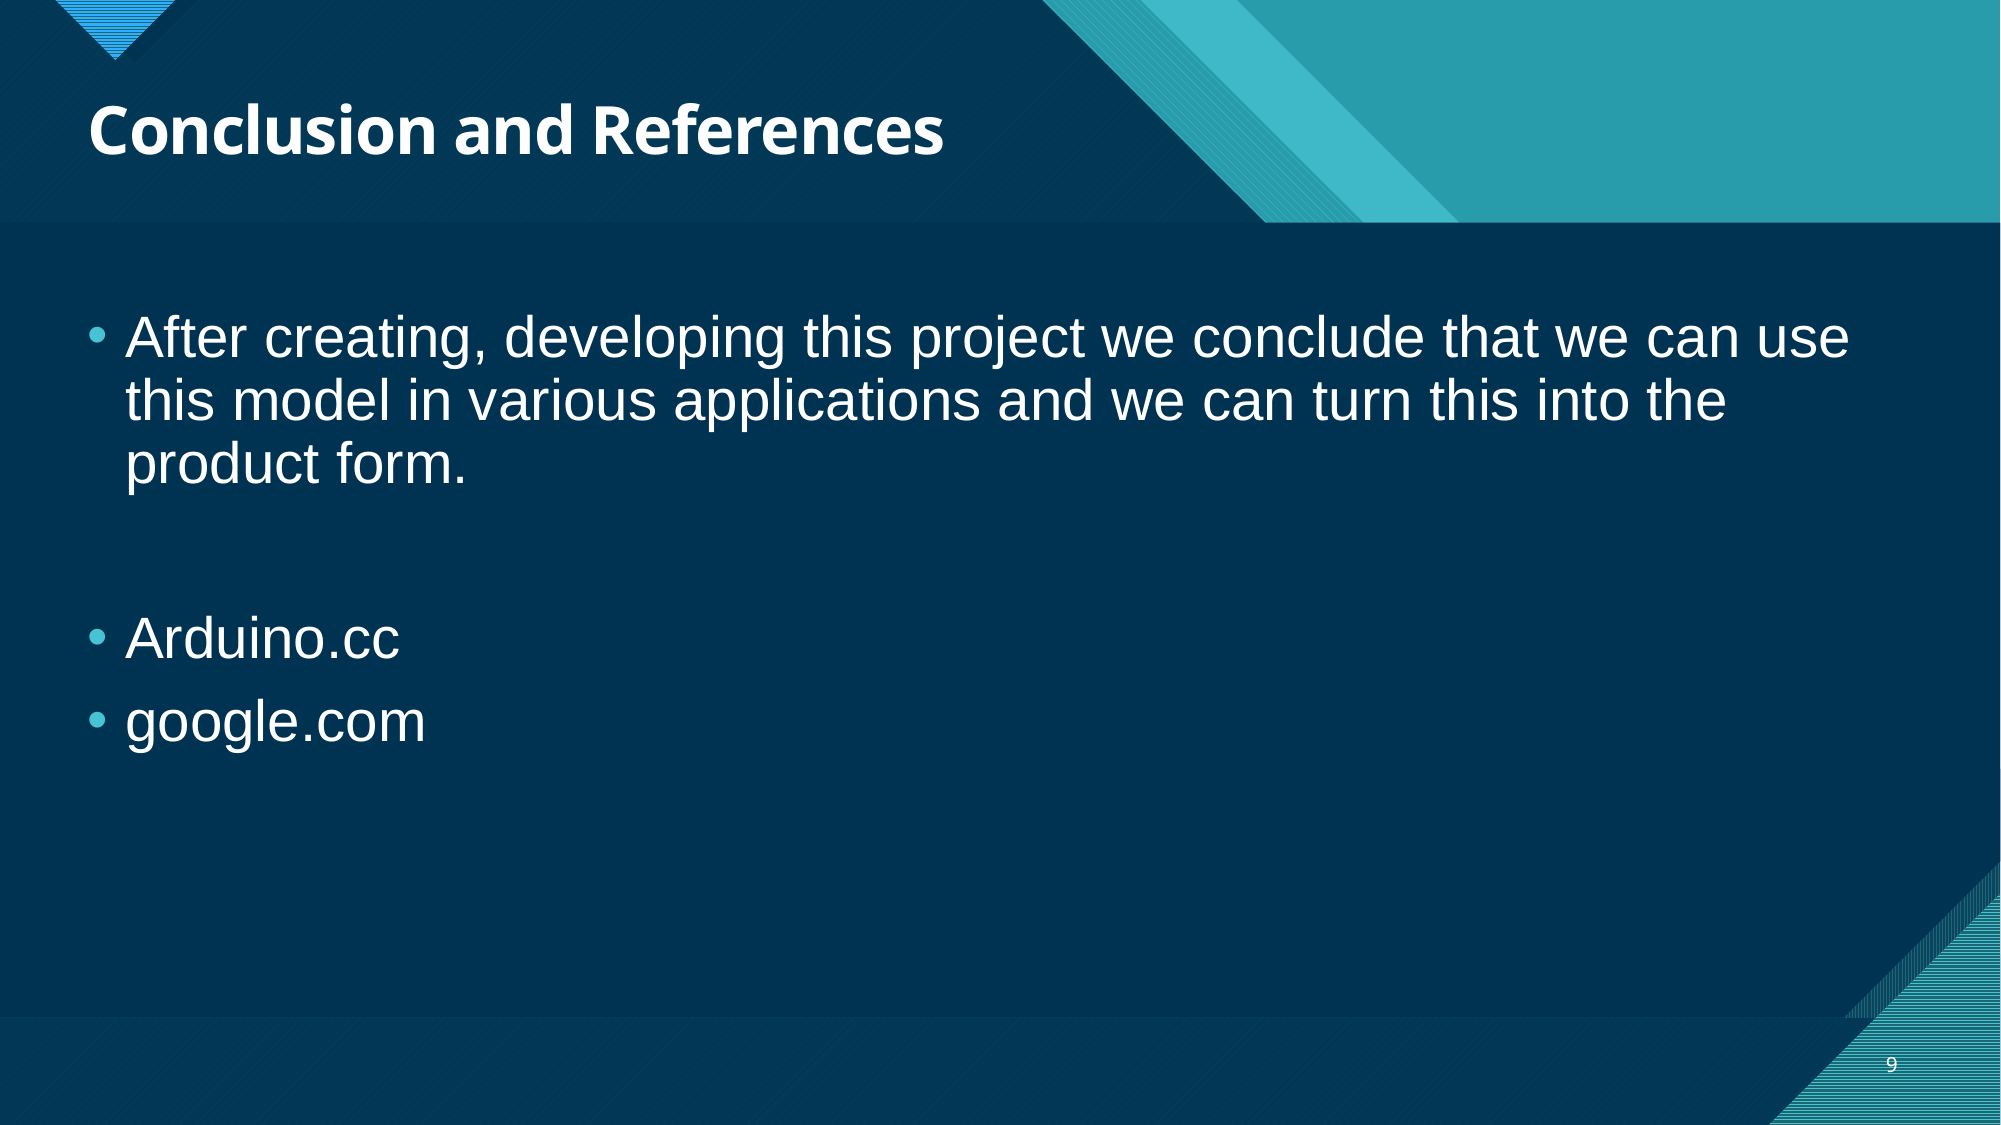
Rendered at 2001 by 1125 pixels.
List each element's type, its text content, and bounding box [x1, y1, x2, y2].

slide_number 9 [1845, 1035, 1913, 1096]
text_box Arduino.cc google.com [72, 600, 1913, 864]
title Conclusion and References [72, 89, 1913, 177]
list After creating, developing this project we conclude that we can use this model in various applications and we can turn this into the product form. [72, 299, 1913, 563]
